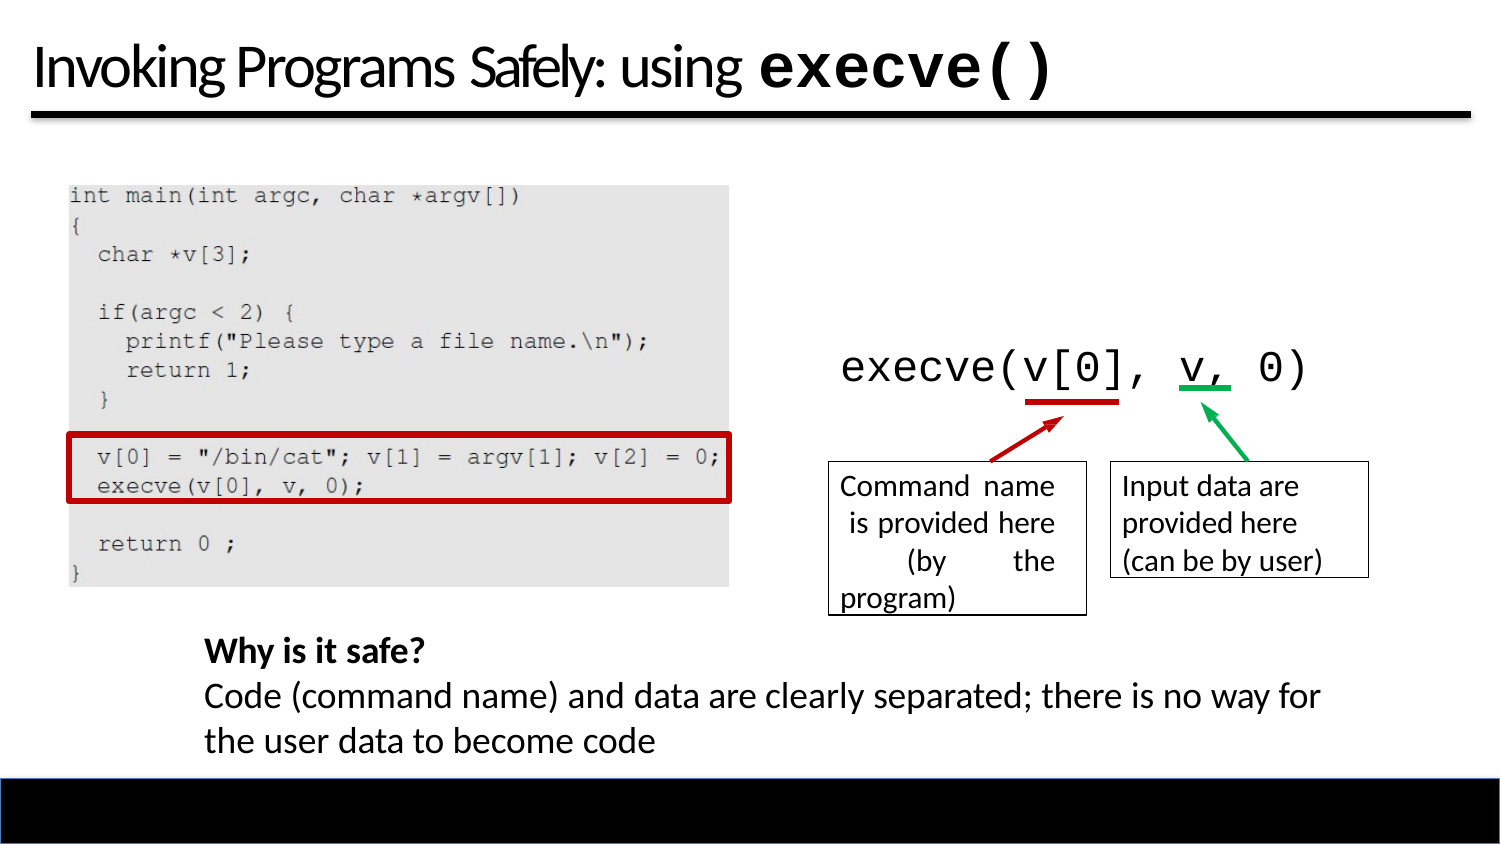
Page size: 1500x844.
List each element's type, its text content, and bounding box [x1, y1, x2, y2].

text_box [66, 185, 732, 587]
text_box Why is it safe? Code (command name) and data are clearly separated; there is no way for the user data to become code [202, 624, 1331, 761]
text_box [1200, 401, 1250, 463]
text_box execve(v[0], v, 0) [838, 336, 1313, 391]
text_box [989, 415, 1064, 464]
text_box Input data are provided here (can be by user) [1110, 461, 1369, 578]
title Invoking Programs Safely: using execve() [31, 0, 1472, 133]
text_box Command name is provided here (by the program) [828, 461, 1087, 615]
